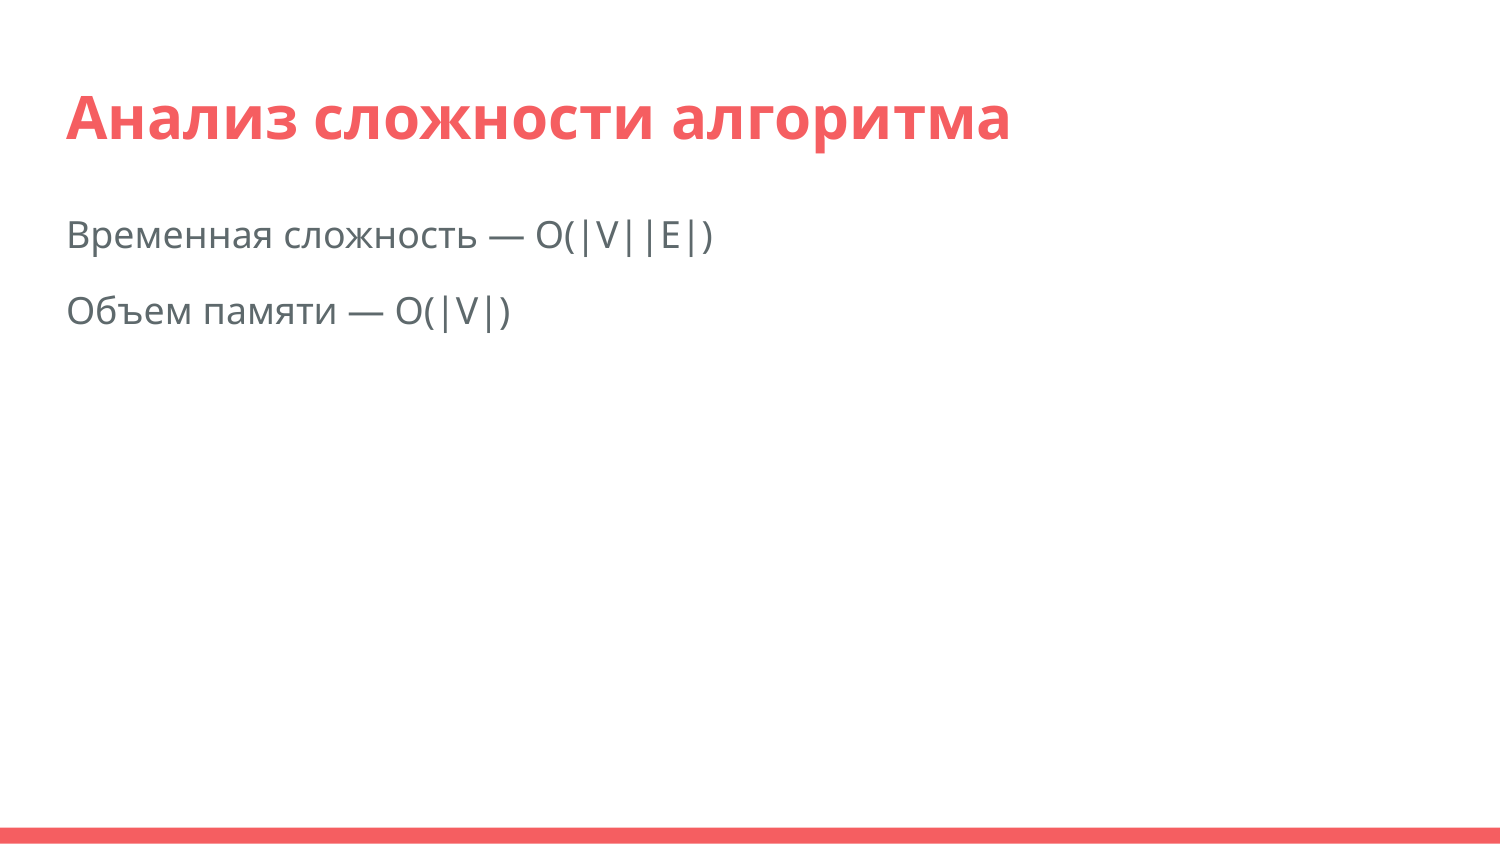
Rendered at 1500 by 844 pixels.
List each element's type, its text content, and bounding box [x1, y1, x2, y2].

list Временная сложность — O(|V||E|) Объем памяти — O(|V|) [51, 189, 1449, 750]
title Анализ сложности алгоритма [51, 64, 1449, 167]
